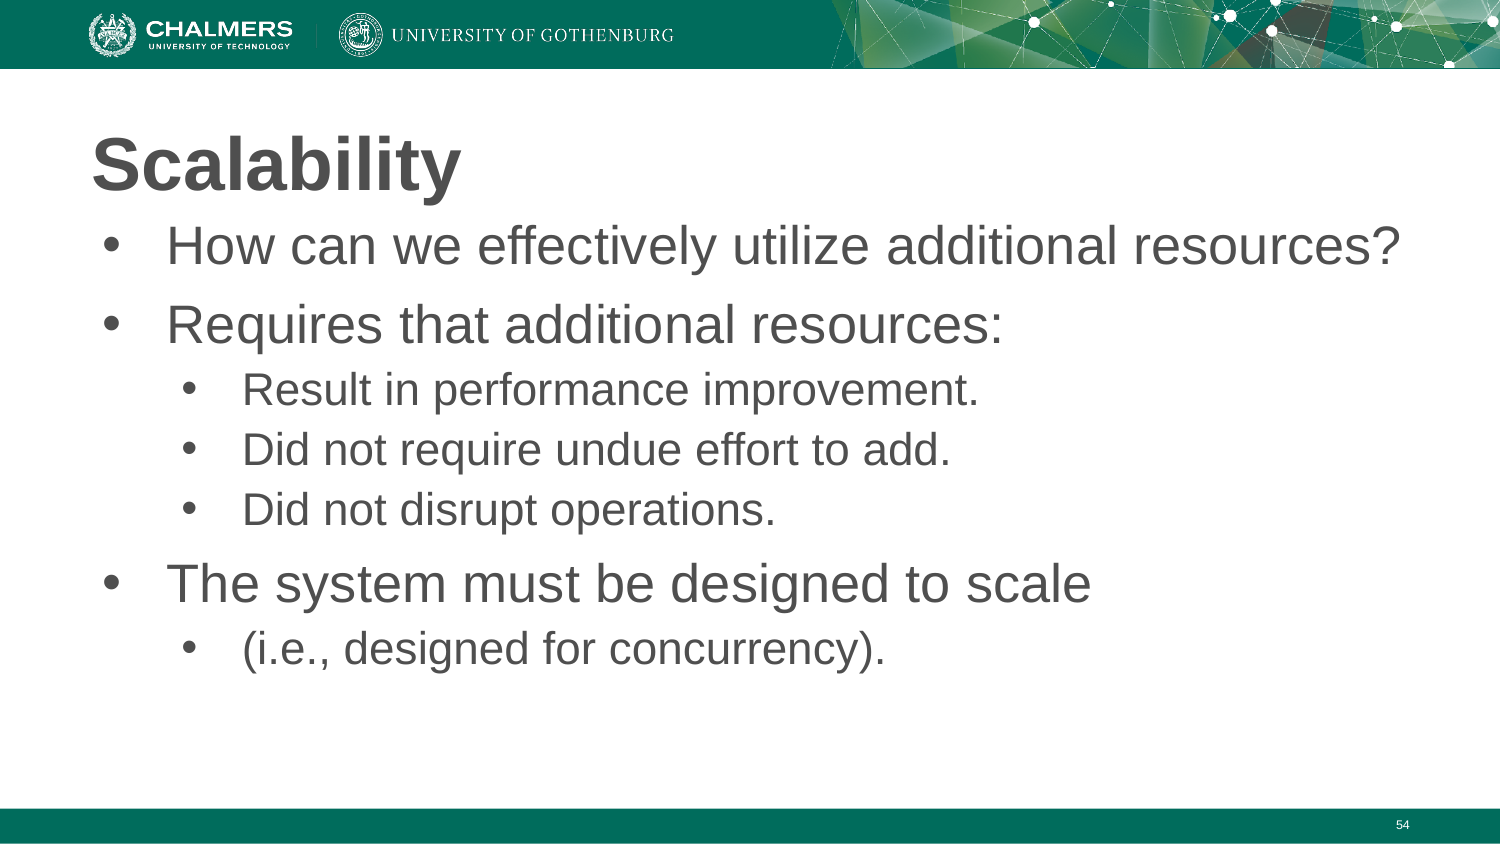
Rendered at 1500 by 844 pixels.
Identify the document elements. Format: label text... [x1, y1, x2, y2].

list How can we effectively utilize additional resources? Requires that additional resources: Result in performance improvement. Did not require undue effort to add. Did not disrupt operations. The system must be designed to scale (i.e., designed for concurrency). [76, 210, 1425, 782]
picture [64, 0, 696, 85]
picture [759, 0, 1500, 68]
title Scalability [76, 100, 1425, 210]
slide_number ‹#› [1074, 809, 1425, 844]
